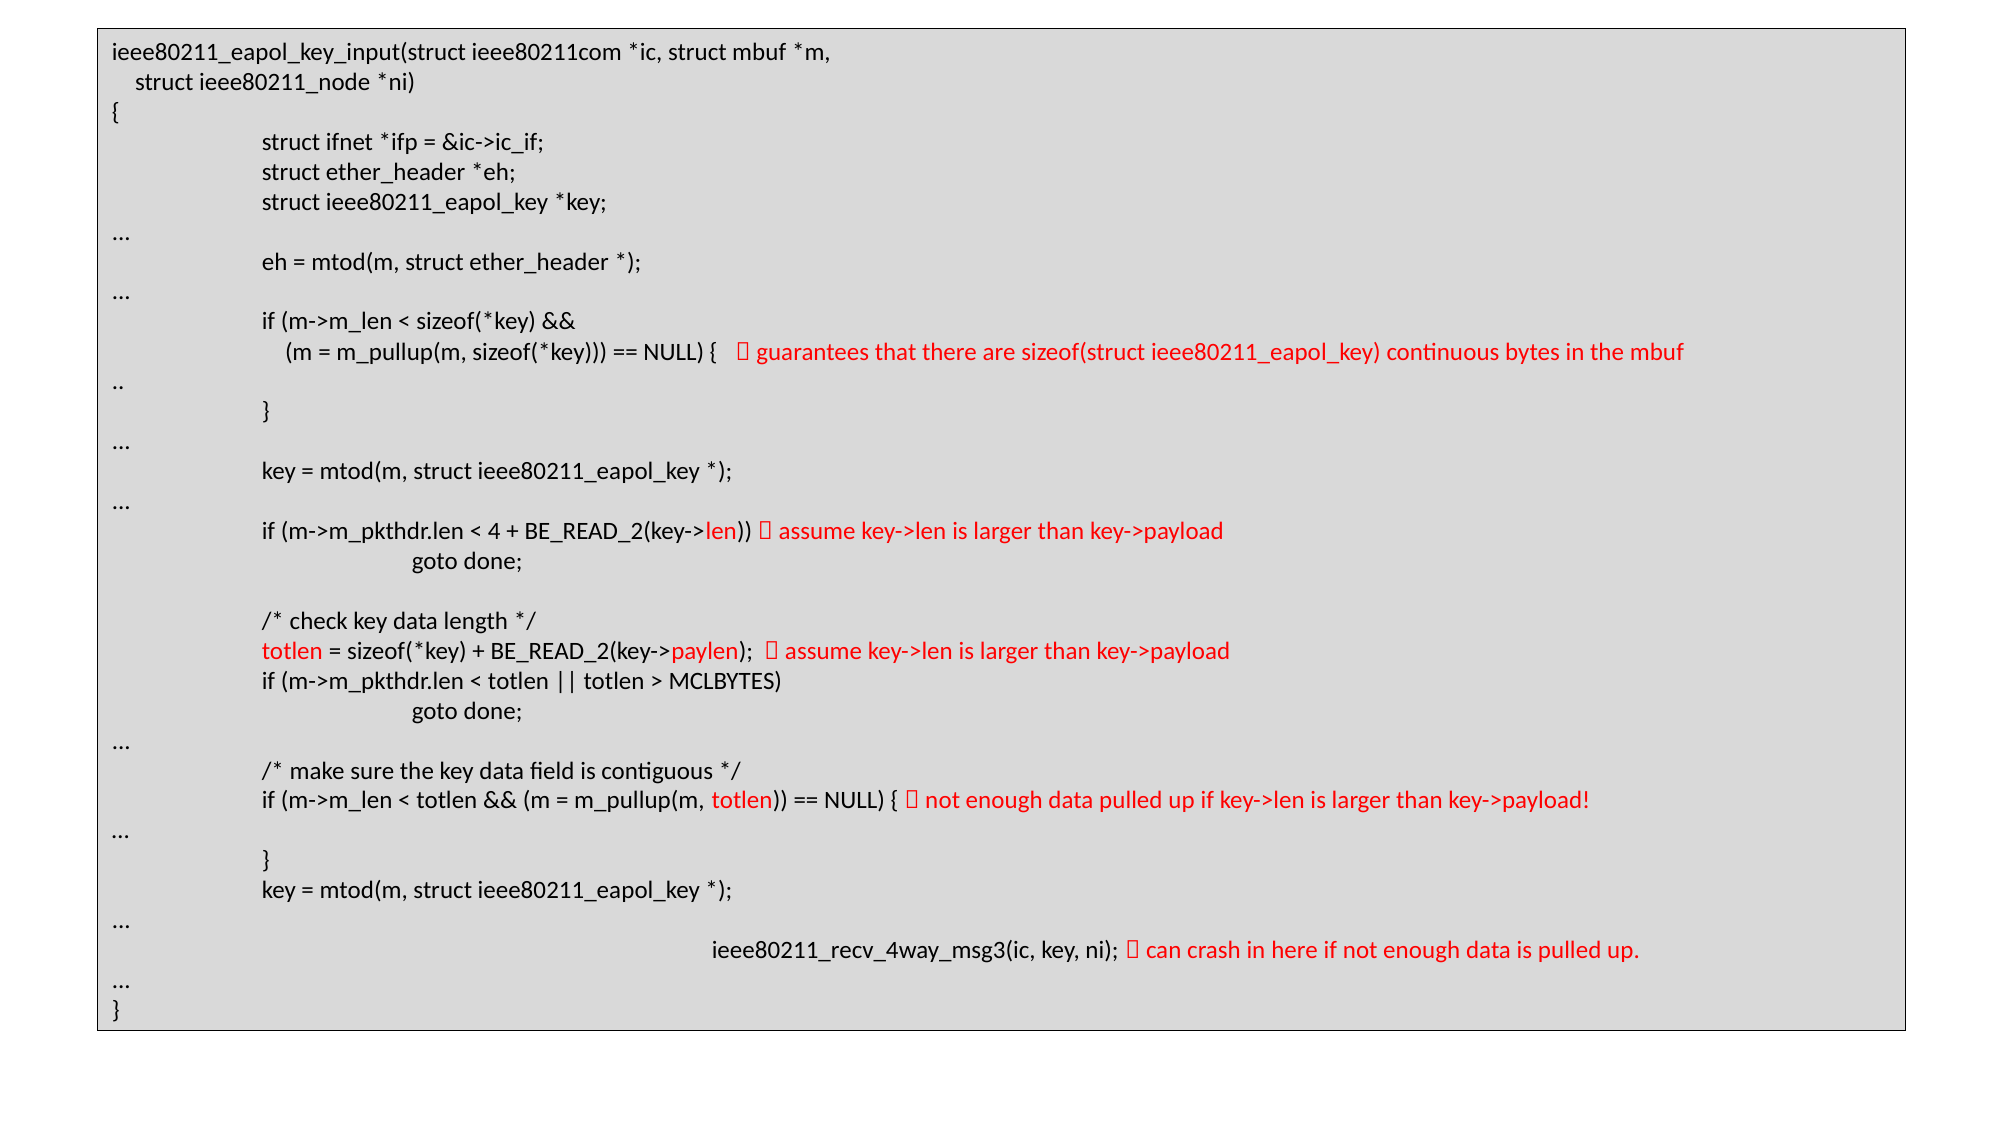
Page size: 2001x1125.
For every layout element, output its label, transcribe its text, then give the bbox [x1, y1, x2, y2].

text_box ieee80211_eapol_key_input(struct ieee80211com *ic, struct mbuf *m, struct ieee80211_node *ni) { struct ifnet *ifp = &ic->ic_if; struct ether_header *eh; struct ieee80211_eapol_key *key; ... eh = mtod(m, struct ether_header *); ... if (m->m_len < sizeof(*key) && (m = m_pullup(m, sizeof(*key))) == NULL) {  guarantees that there are sizeof(struct ieee80211_eapol_key) continuous bytes in the mbuf .. } ... key = mtod(m, struct ieee80211_eapol_key *); ... if (m->m_pkthdr.len < 4 + BE_READ_2(key->len))  assume key->len is larger than key->payload goto done; /* check key data length */ totlen = sizeof(*key) + BE_READ_2(key->paylen);  assume key->len is larger than key->payload if (m->m_pkthdr.len < totlen || totlen > MCLBYTES) goto done; ... /* make sure the key data field is contiguous */ if (m->m_len < totlen && (m = m_pullup(m, totlen)) == NULL) {  not enough data pulled up if key->len is larger than key->payload! … } key = mtod(m, struct ieee80211_eapol_key *); ... ieee80211_recv_4way_msg3(ic, key, ni);  can crash in here if not enough data is pulled up. ... } [97, 28, 1906, 1031]
